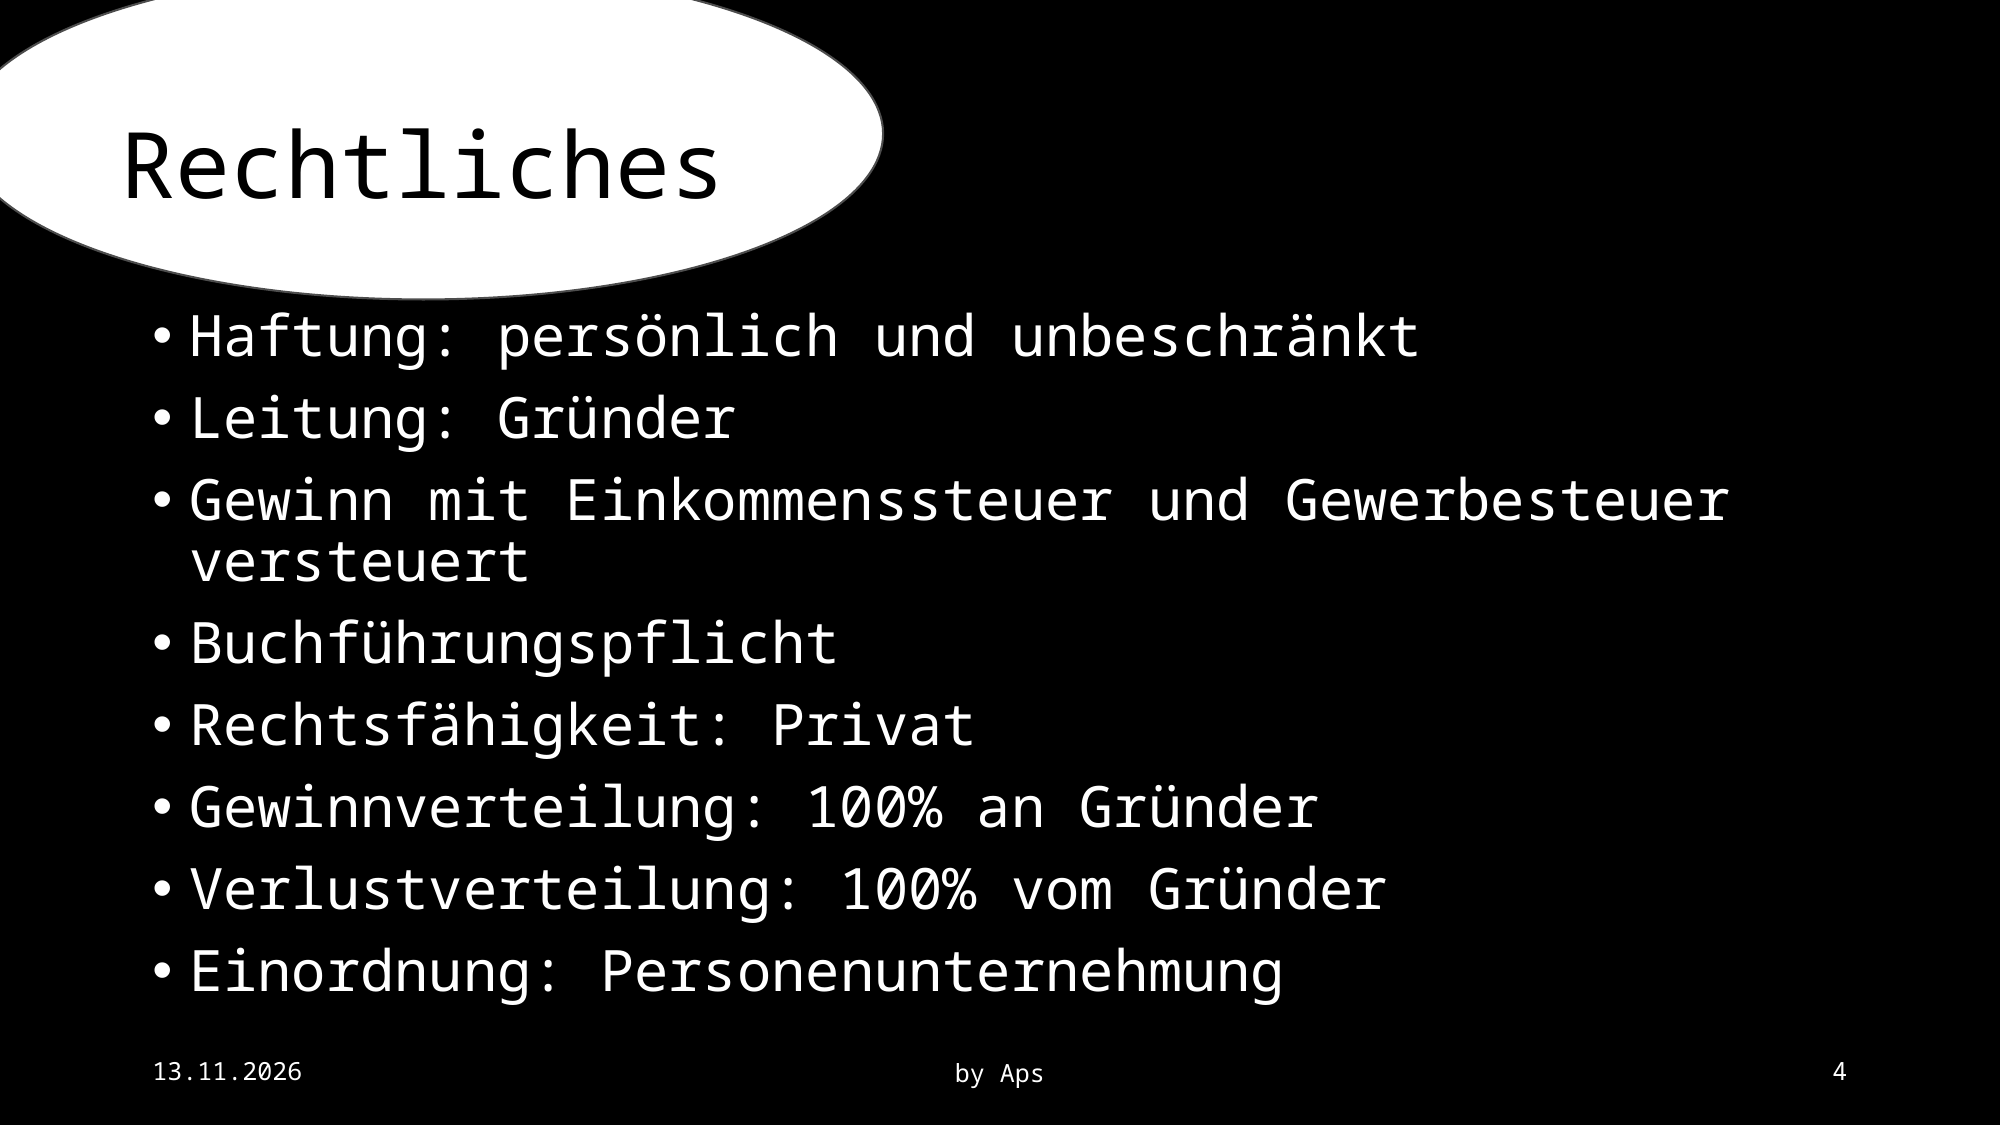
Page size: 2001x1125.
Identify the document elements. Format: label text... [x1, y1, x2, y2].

list Haftung: persönlich und unbeschränkt Leitung: Gründer Gewinn mit Einkommenssteuer und Gewerbesteuer versteuert Buchführungspflicht Rechtsfähigkeit: Privat Gewinnverteilung: 100% an Gründer Verlustverteilung: 100% vom Gründer Einordnung: Personenunternehmung [137, 299, 1863, 1014]
slide_number 4 [1412, 1042, 1863, 1103]
footer by Aps [662, 1042, 1338, 1103]
text_box [10, 0, 836, 59]
title Rechtliches [0, 59, 884, 278]
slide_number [137, 1042, 588, 1103]
text_box [192, 278, 655, 299]
